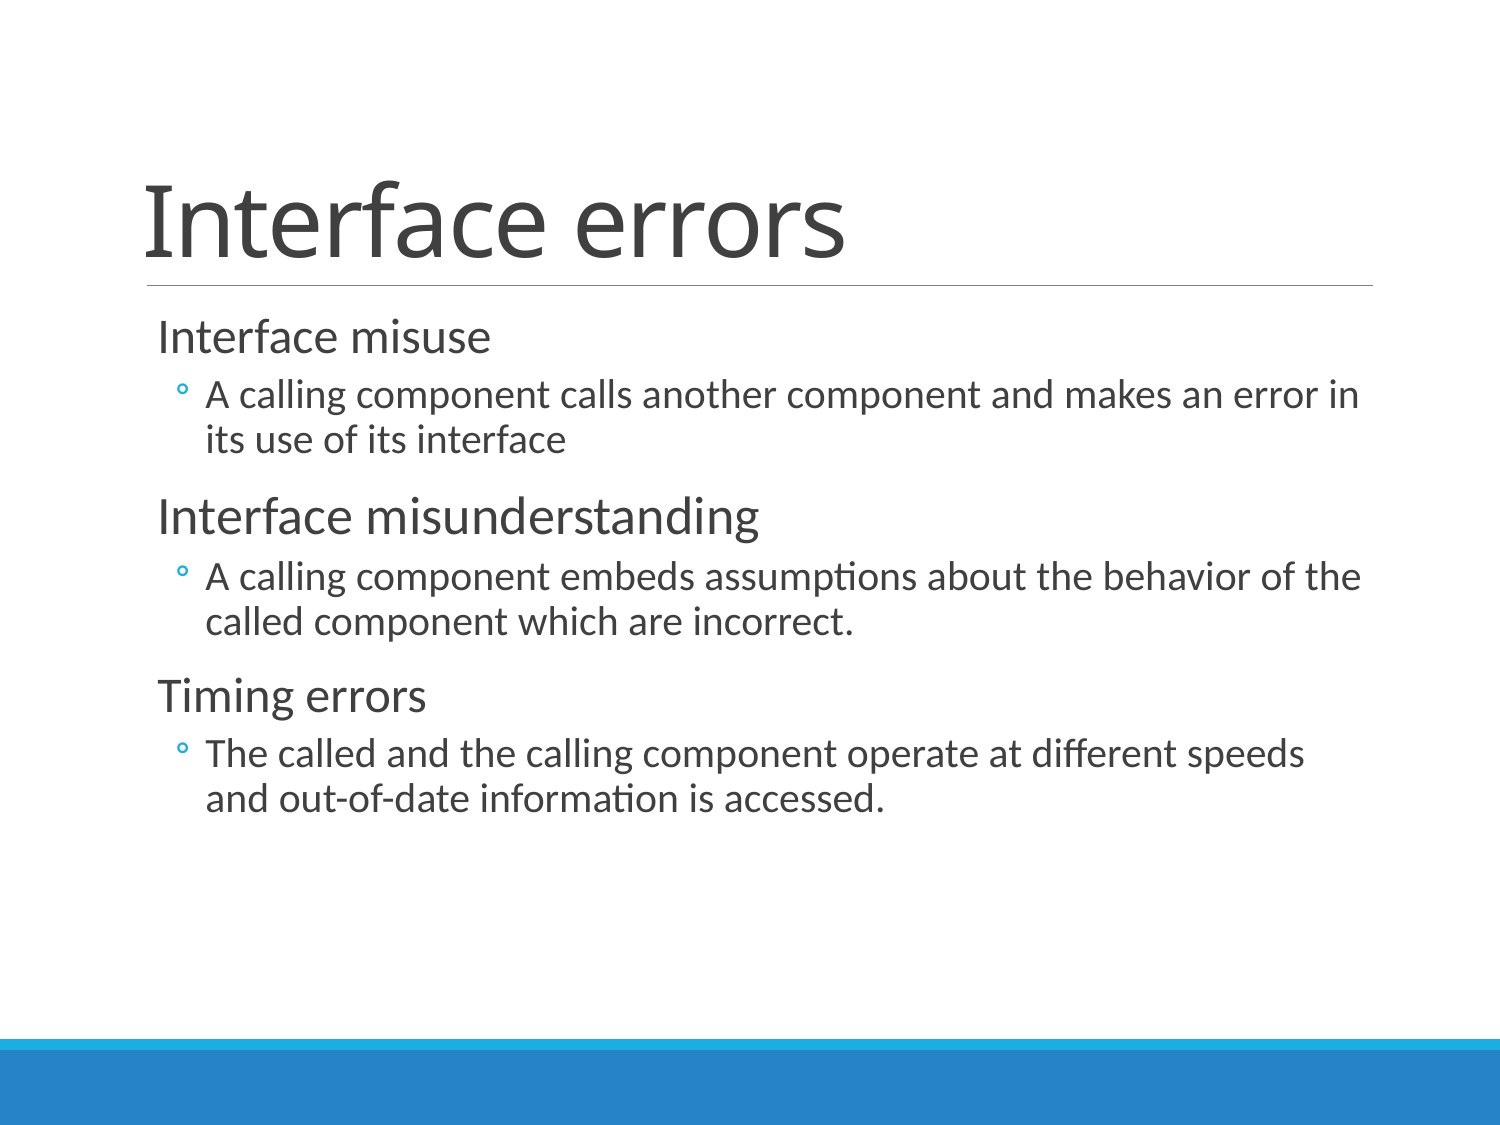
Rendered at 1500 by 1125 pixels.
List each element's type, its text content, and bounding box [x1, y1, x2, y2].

title Interface errors [134, 46, 1373, 286]
list Interface misuse A calling component calls another component and makes an error in its use of its interface Interface misunderstanding A calling component embeds assumptions about the behavior of the called component which are incorrect. Timing errors The called and the calling component operate at different speeds and out-of-date information is accessed. [134, 302, 1373, 964]
